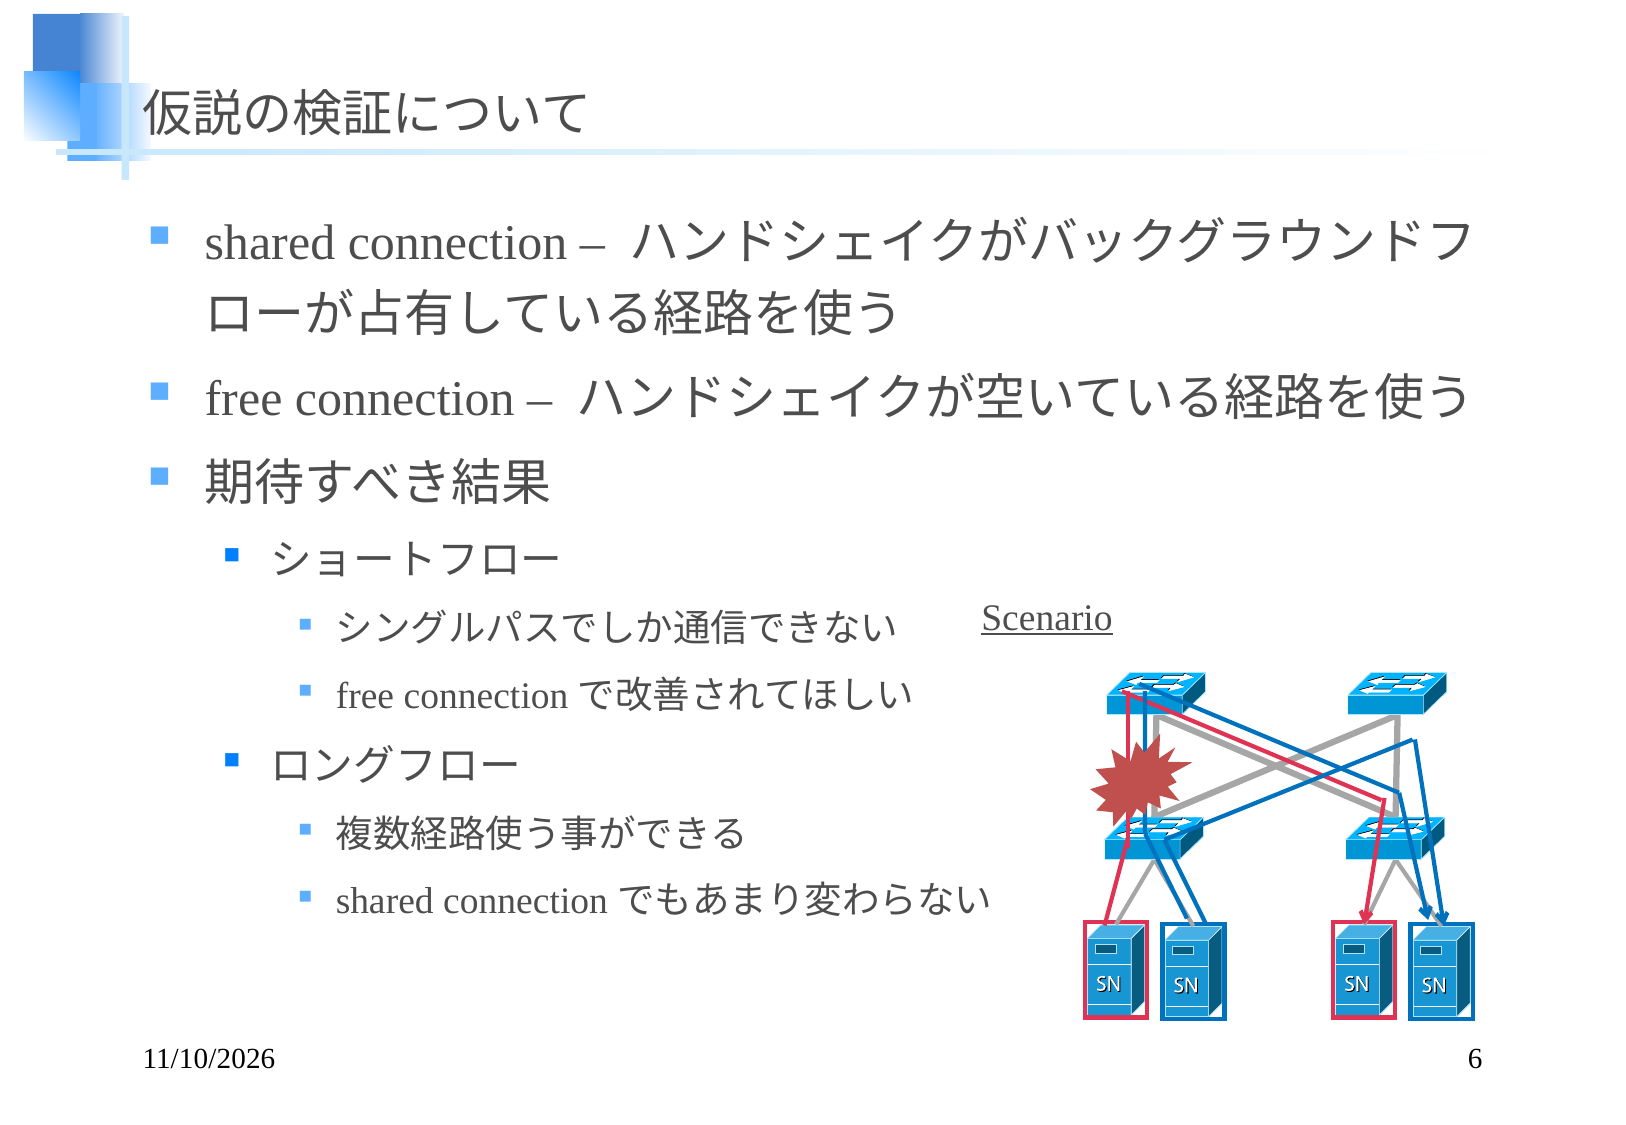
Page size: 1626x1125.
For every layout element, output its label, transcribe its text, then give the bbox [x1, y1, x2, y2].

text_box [1086, 672, 1471, 1018]
text_box Scenario [966, 585, 1129, 646]
list shared connection – ハンドシェイクがバックグラウンドフローが占有している経路を使う free connection – ハンドシェイクが空いている経路を使う 期待すべき結果 ショートフロー シングルパスでしか通信できない free connectionで改善されてほしい ロングフロー 複数経路使う事ができる shared connectionでもあまり変わらない [133, 189, 1492, 988]
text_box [1428, 739, 1445, 927]
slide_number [127, 1034, 467, 1083]
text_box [1121, 691, 1133, 801]
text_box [1139, 683, 1429, 921]
slide_number 6 [1159, 1035, 1498, 1083]
title 仮説の検証について [127, 54, 1522, 149]
